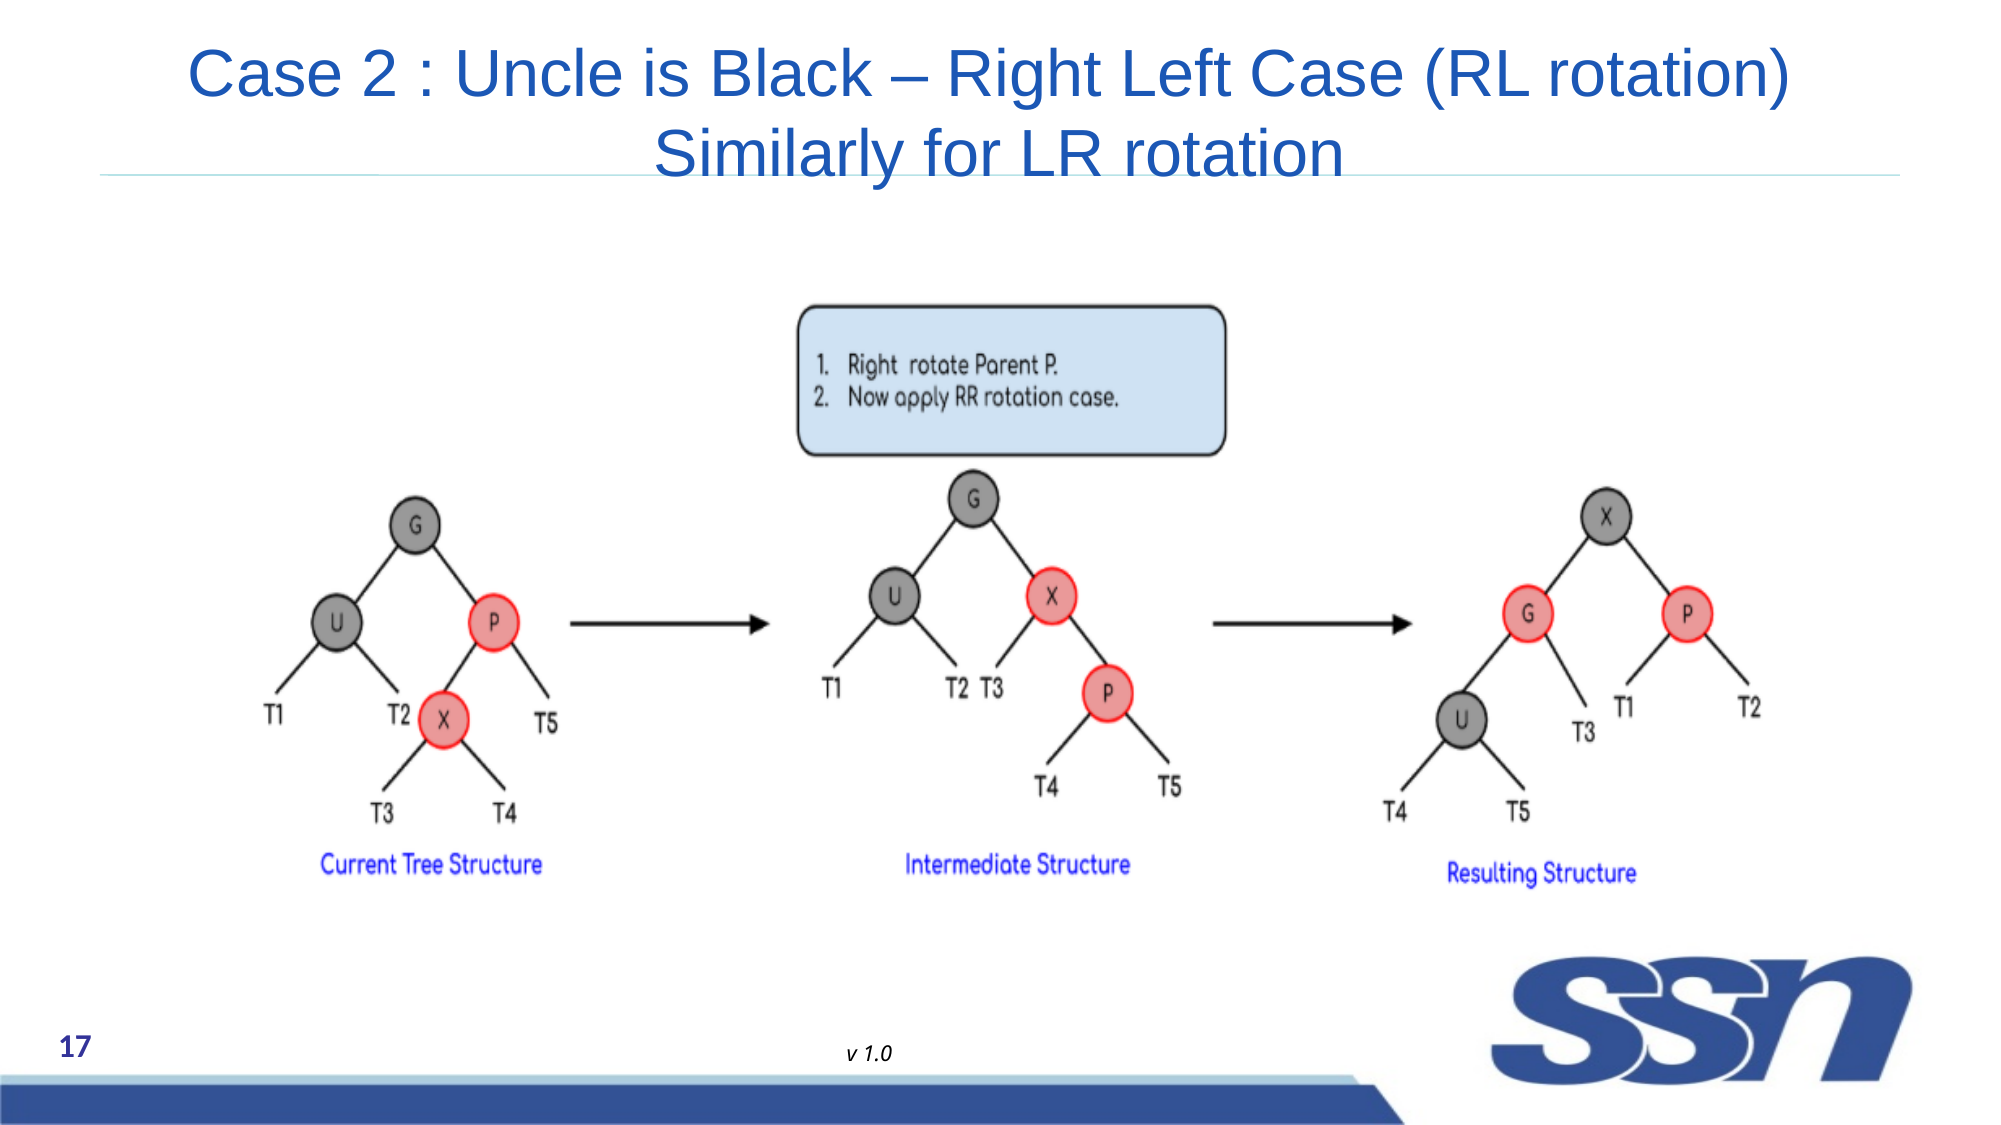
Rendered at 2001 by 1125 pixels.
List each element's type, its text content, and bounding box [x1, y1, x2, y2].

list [214, 256, 1785, 901]
picture [0, 913, 2000, 1125]
title Case 2 : Uncle is Black – Right Left Case (RL rotation) Similarly for LR rotation [99, 45, 1900, 175]
